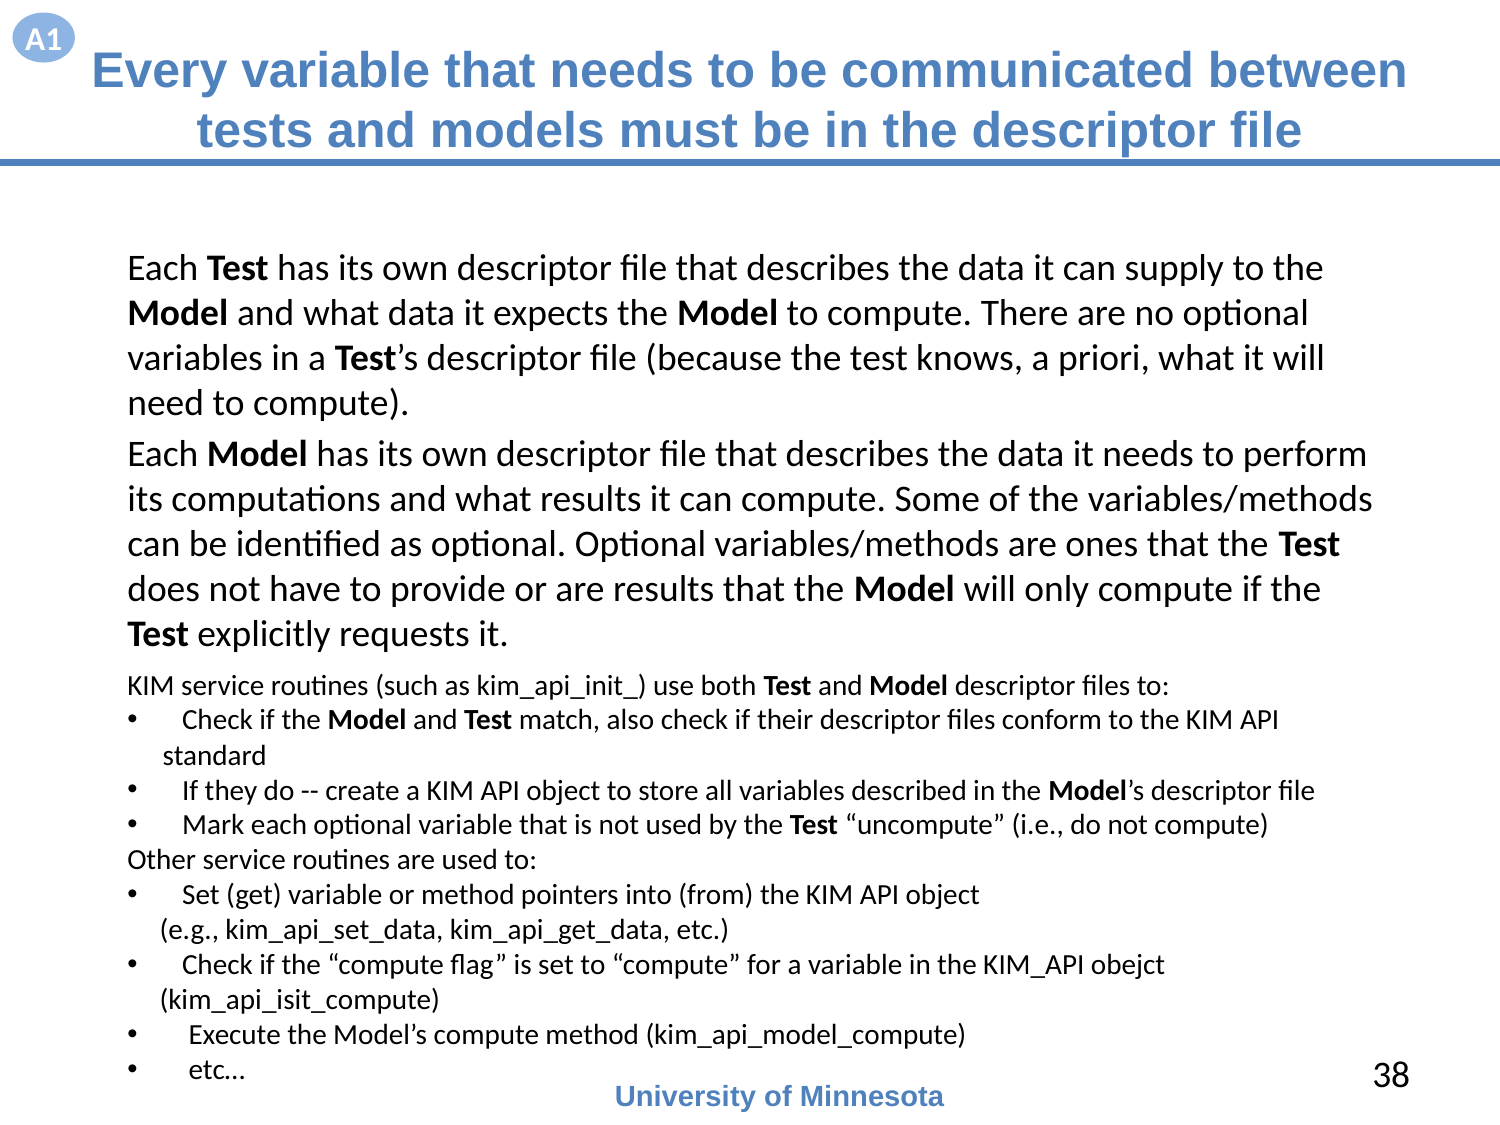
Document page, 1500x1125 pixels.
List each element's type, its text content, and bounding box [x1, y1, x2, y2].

text_box University of Minnesota [600, 1093, 1000, 1120]
text_box 38 [1074, 1042, 1425, 1103]
text_box Each Model has its own descriptor file that describes the data it needs to perform its computations and what results it can compute. Some of the variables/methods can be identified as optional. Optional variables/methods are ones that the Test does not have to provide or are results that the Model will only compute if the Test explicitly requests it. [112, 422, 1400, 658]
text_box KIM service routines (such as kim_api_init_) use both Test and Model descriptor files to: Check if the Model and Test match, also check if their descriptor files conform to the KIM API standard If they do -- create a KIM API object to store all variables described in the Model’s descriptor file Mark each optional variable that is not used by the Test “uncompute” (i.e., do not compute) Other service routines are used to: Set (get) variable or method pointers into (from) the KIM API object (e.g., kim_api_set_data, kim_api_get_data, etc.) Check if the “compute flag” is set to “compute” for a variable in the KIM_API obejct (kim_api_isit_compute) Execute the Model’s compute method (kim_api_model_compute) etc… [112, 658, 1400, 1093]
text_box A1 [12, 12, 75, 63]
text_box Each Test has its own descriptor file that describes the data it can supply to the Model and what data it expects the Model to compute. There are no optional variables in a Test’s descriptor file (because the test knows, a priori, what it will need to compute). [112, 235, 1400, 422]
title Every variable that needs to be communicated between tests and models must be in the descriptor file [74, 37, 1426, 138]
